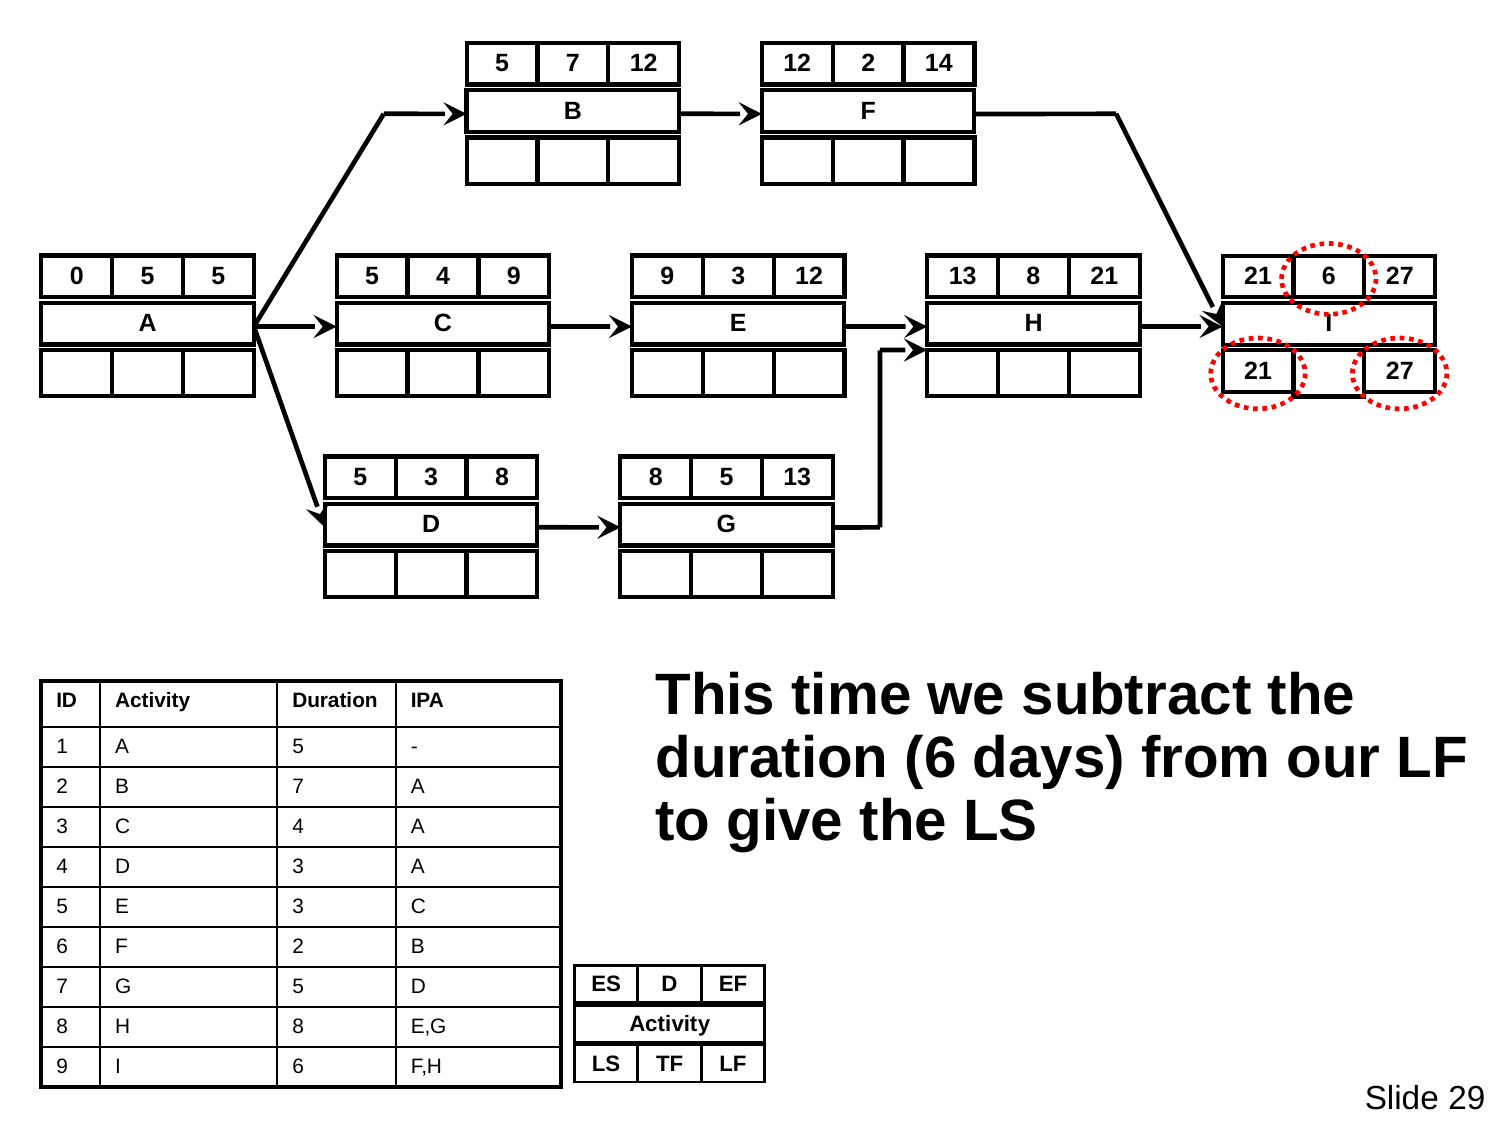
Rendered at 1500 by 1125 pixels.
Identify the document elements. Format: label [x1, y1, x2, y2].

text_box [906, 302, 1204, 345]
picture [572, 963, 768, 1086]
table_cell [101, 808, 276, 846]
table_cell [278, 768, 395, 806]
text_box [611, 302, 909, 345]
text_box [741, 90, 1215, 310]
text_box [632, 350, 845, 397]
text_box [445, 90, 743, 132]
table_cell [278, 848, 395, 886]
table_cell [278, 728, 395, 766]
text_box [336, 255, 550, 298]
text_box [599, 349, 908, 546]
table_cell [397, 1048, 559, 1085]
text_box [308, 503, 602, 546]
table_cell [397, 888, 559, 926]
table_cell [101, 888, 276, 926]
table_cell [43, 768, 99, 806]
table_header [397, 683, 559, 726]
table_header [101, 683, 276, 726]
text_box [620, 551, 833, 598]
text_box [324, 551, 538, 598]
table_cell [397, 848, 559, 886]
table_cell [278, 808, 395, 846]
table_cell [101, 928, 276, 966]
table_cell [43, 928, 99, 966]
text_box [336, 350, 550, 397]
text_box [906, 339, 1140, 397]
text_box [324, 456, 538, 499]
text_box [620, 456, 833, 499]
table_cell [397, 968, 559, 1006]
text_box [584, 656, 1500, 861]
text_box [761, 137, 975, 184]
table_cell [397, 768, 559, 806]
text_box [316, 302, 613, 345]
table_header [43, 683, 99, 726]
table_cell [397, 928, 559, 966]
table_cell [101, 968, 276, 1006]
table_cell [43, 808, 99, 846]
table_cell [43, 968, 99, 1006]
table_cell [397, 1008, 559, 1046]
table_cell [278, 928, 395, 966]
table_cell [278, 1008, 395, 1046]
text_box [927, 255, 1140, 298]
table_cell [101, 1048, 276, 1085]
table_cell [278, 888, 395, 926]
table_cell [43, 888, 99, 926]
text_box [1201, 243, 1447, 409]
text_box [466, 137, 680, 184]
table_header [278, 683, 395, 726]
table_cell [397, 728, 559, 766]
table_cell [43, 848, 99, 886]
table_cell [43, 1048, 99, 1085]
text_box [632, 255, 845, 298]
text_box [761, 42, 975, 85]
table_cell [43, 728, 99, 766]
text_box [466, 42, 680, 85]
table_cell [278, 1048, 395, 1085]
table_cell [101, 768, 276, 806]
text_box [41, 350, 254, 397]
table_cell [43, 1008, 99, 1046]
table_cell [101, 1008, 276, 1046]
text_box [41, 255, 254, 298]
text_box [41, 113, 448, 510]
table_cell [397, 808, 559, 846]
table_cell [278, 968, 395, 1006]
table_cell [101, 848, 276, 886]
table_cell [101, 728, 276, 766]
